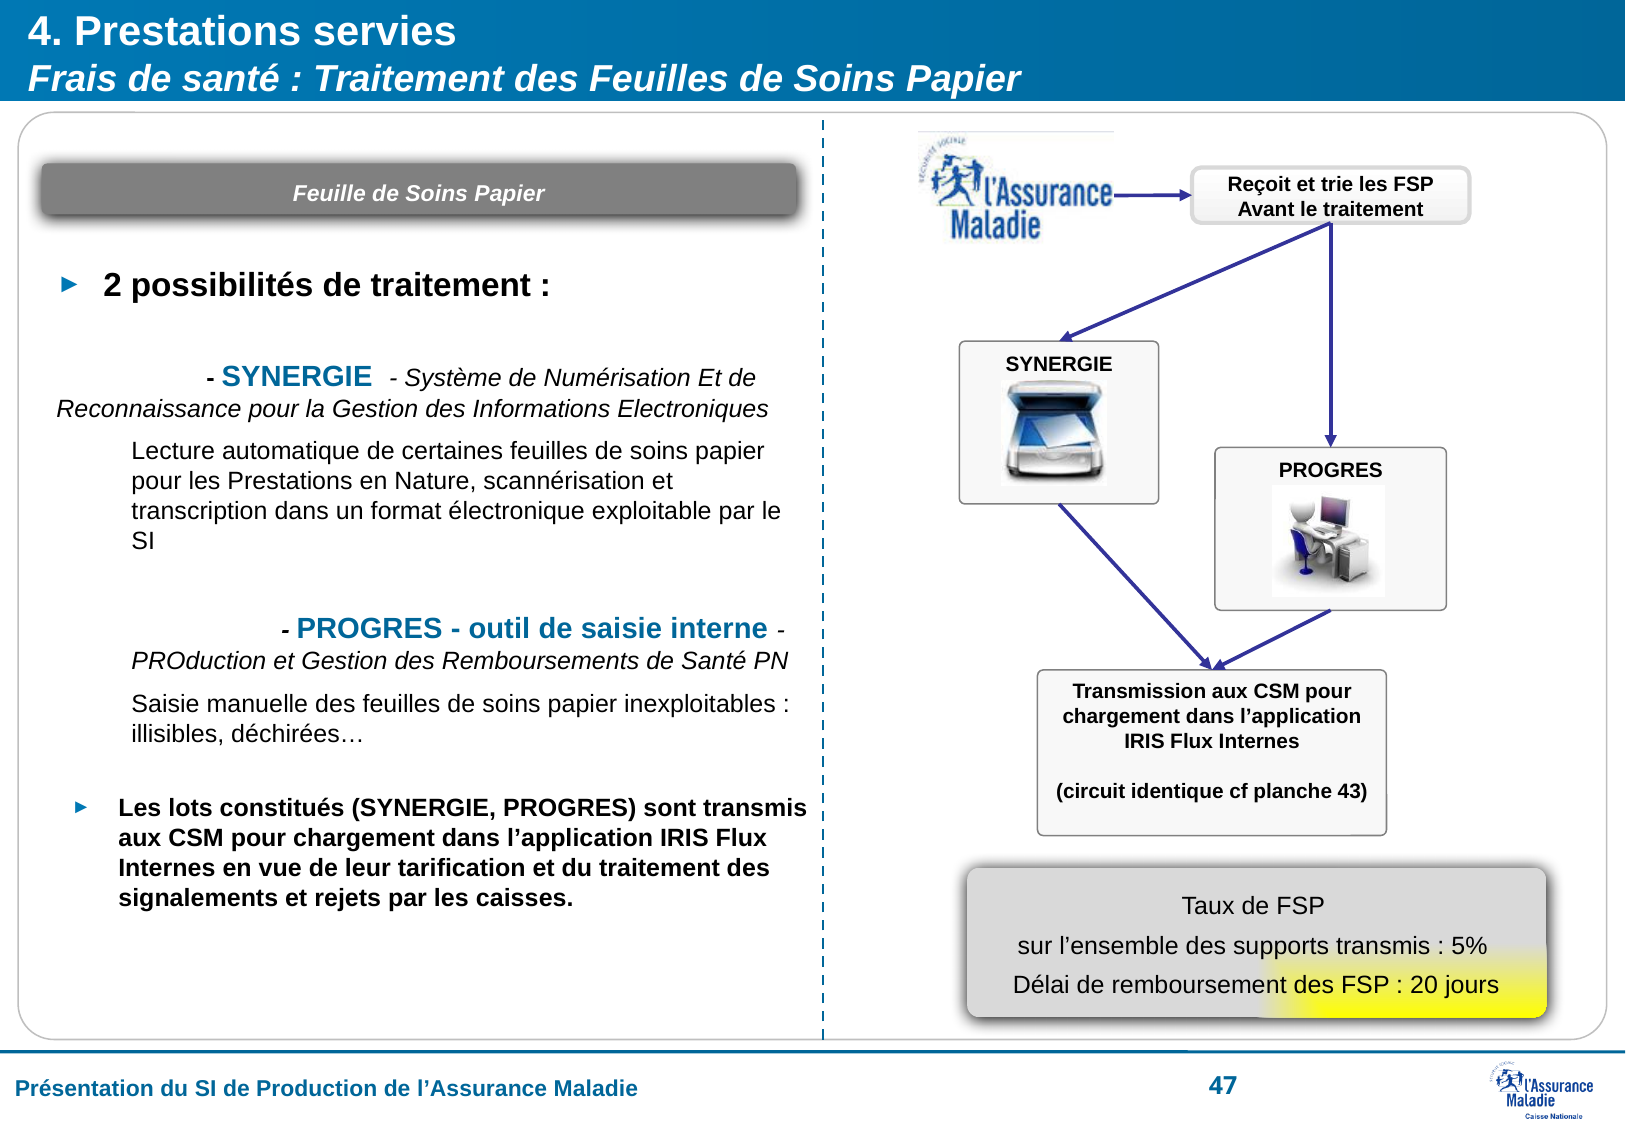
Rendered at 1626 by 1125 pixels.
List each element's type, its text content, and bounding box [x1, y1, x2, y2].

picture [1484, 1056, 1595, 1120]
picture [1001, 380, 1107, 486]
picture [917, 131, 1114, 256]
text_box Feuille de Soins Papier [41, 163, 797, 215]
picture [1272, 485, 1385, 597]
title 4. Prestations servies Frais de santé : Traitement des Feuilles de Soins Papier [12, 3, 1595, 99]
text_box 2 possibilités de traitement : - SYNERGIE - Système de Numérisation Et de Reconnaissance pour la Gestion des Informations Electroniques Lecture automatique de certaines feuilles de soins papier pour les Prestations en Nature, scannérisation et transcription dans un format électronique exploitable par le SI - PROGRES - outil de saisie interne - PROduction et Gestion des Remboursements de Santé PN Saisie manuelle des feuilles de soins papier inexploitables : illisibles, déchirées… [41, 255, 813, 753]
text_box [1058, 223, 1330, 342]
text_box SYNERGIE [959, 341, 1159, 504]
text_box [1217, 610, 1331, 671]
text_box Reçoit et trie les FSP Avant le traitement [1189, 165, 1472, 225]
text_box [1058, 503, 1213, 671]
text_box Taux de FSP sur l’ensemble des supports transmis : 5% Délai de remboursement des FSP : 20 jours [967, 867, 1547, 1018]
text_box Les lots constitués (SYNERGIE, PROGRES) sont transmis aux CSM pour chargement dans l’application IRIS Flux Internes en vue de leur tarification et du traitement des signalements et rejets par les caisses. [56, 784, 818, 1004]
text_box PROGRES [1214, 447, 1447, 611]
text_box Transmission aux CSM pour chargement dans l’application IRIS Flux Internes (circuit identique cf planche 43) [1037, 669, 1387, 836]
